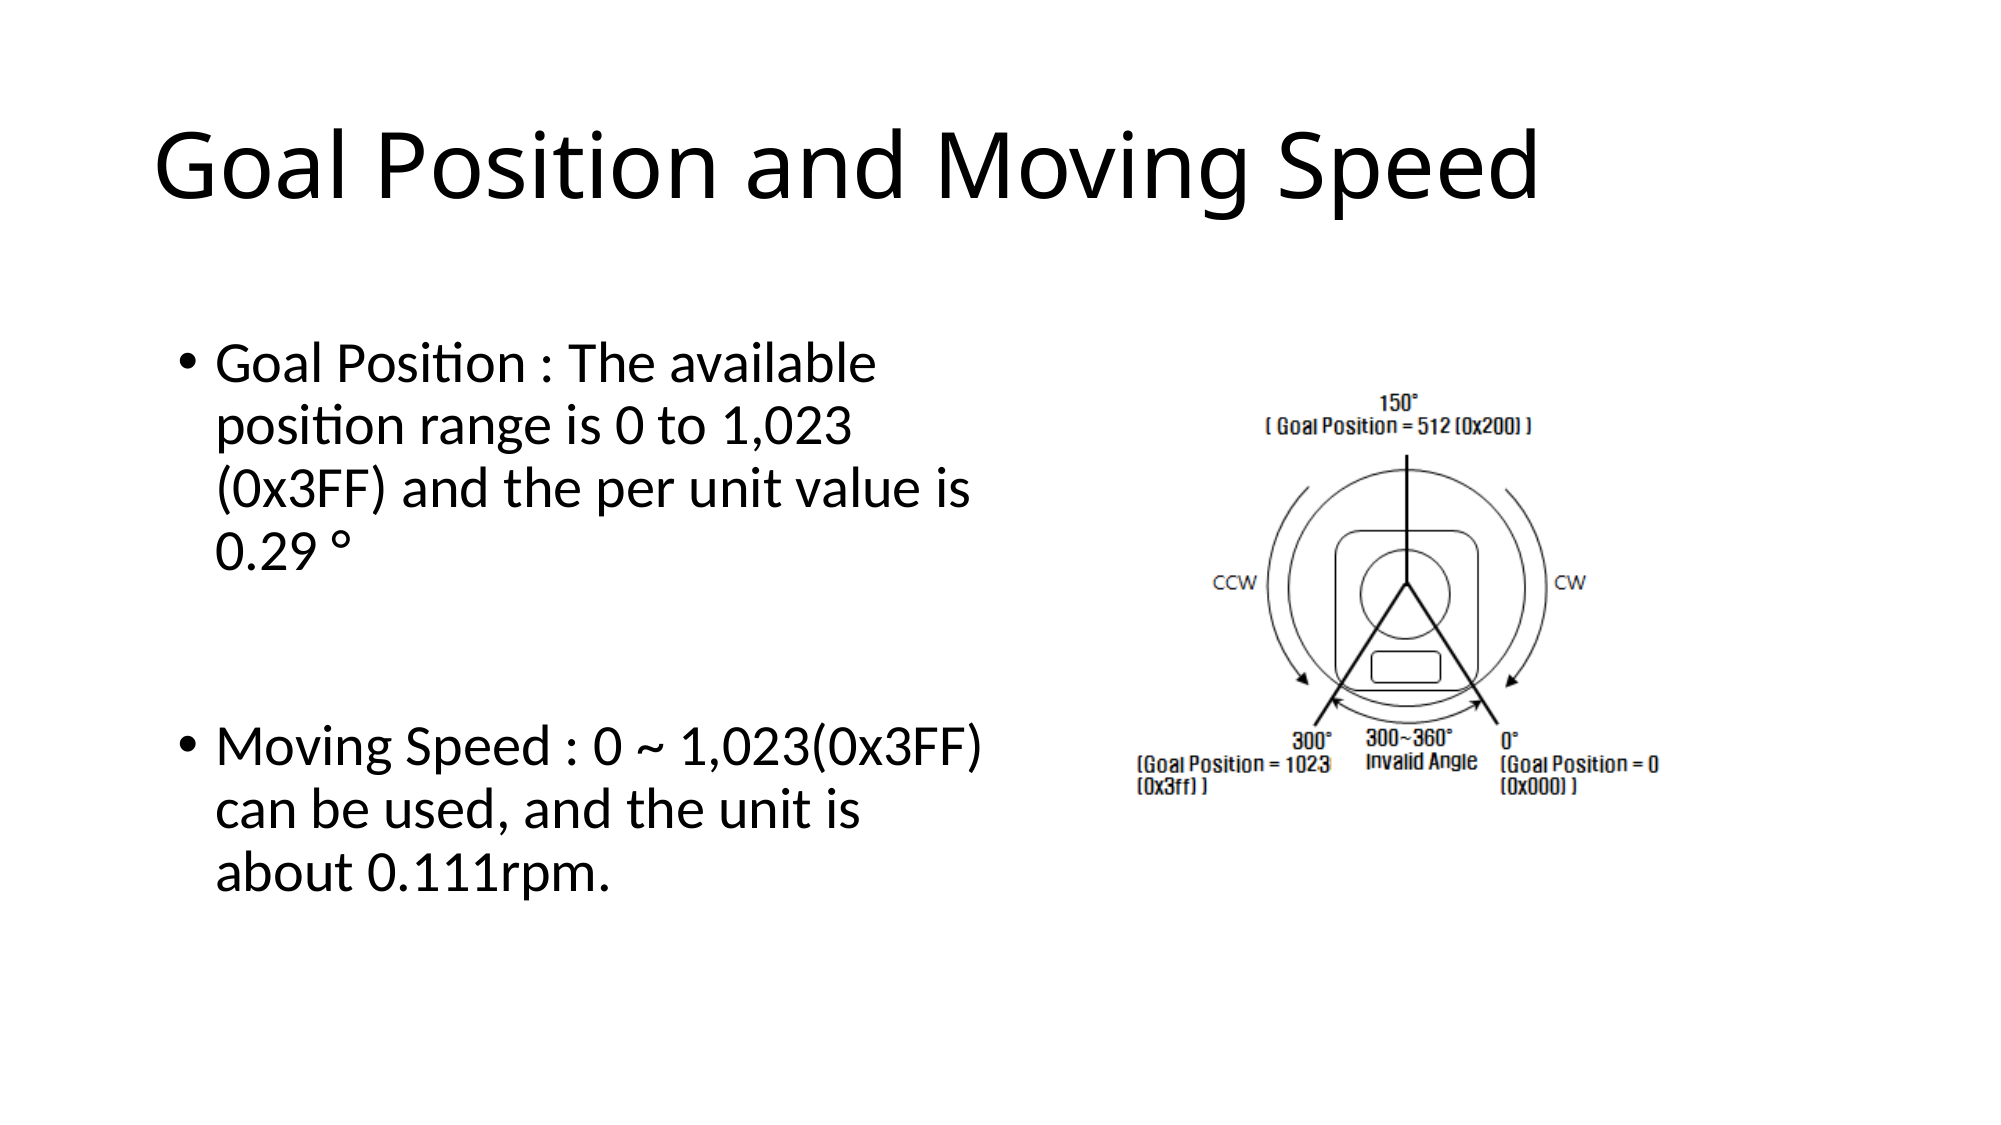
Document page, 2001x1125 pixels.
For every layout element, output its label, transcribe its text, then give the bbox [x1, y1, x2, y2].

list Moving Speed : 0 ~ 1,023(0x3FF) can be used, and the unit is about 0.111rpm. [162, 709, 1013, 1092]
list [1111, 369, 1678, 809]
title Goal Position and Moving Speed [137, 59, 1863, 278]
text_box Goal Position : The available position range is 0 to 1,023 (0x3FF) and the per unit value is 0.29 ° [162, 324, 1013, 709]
